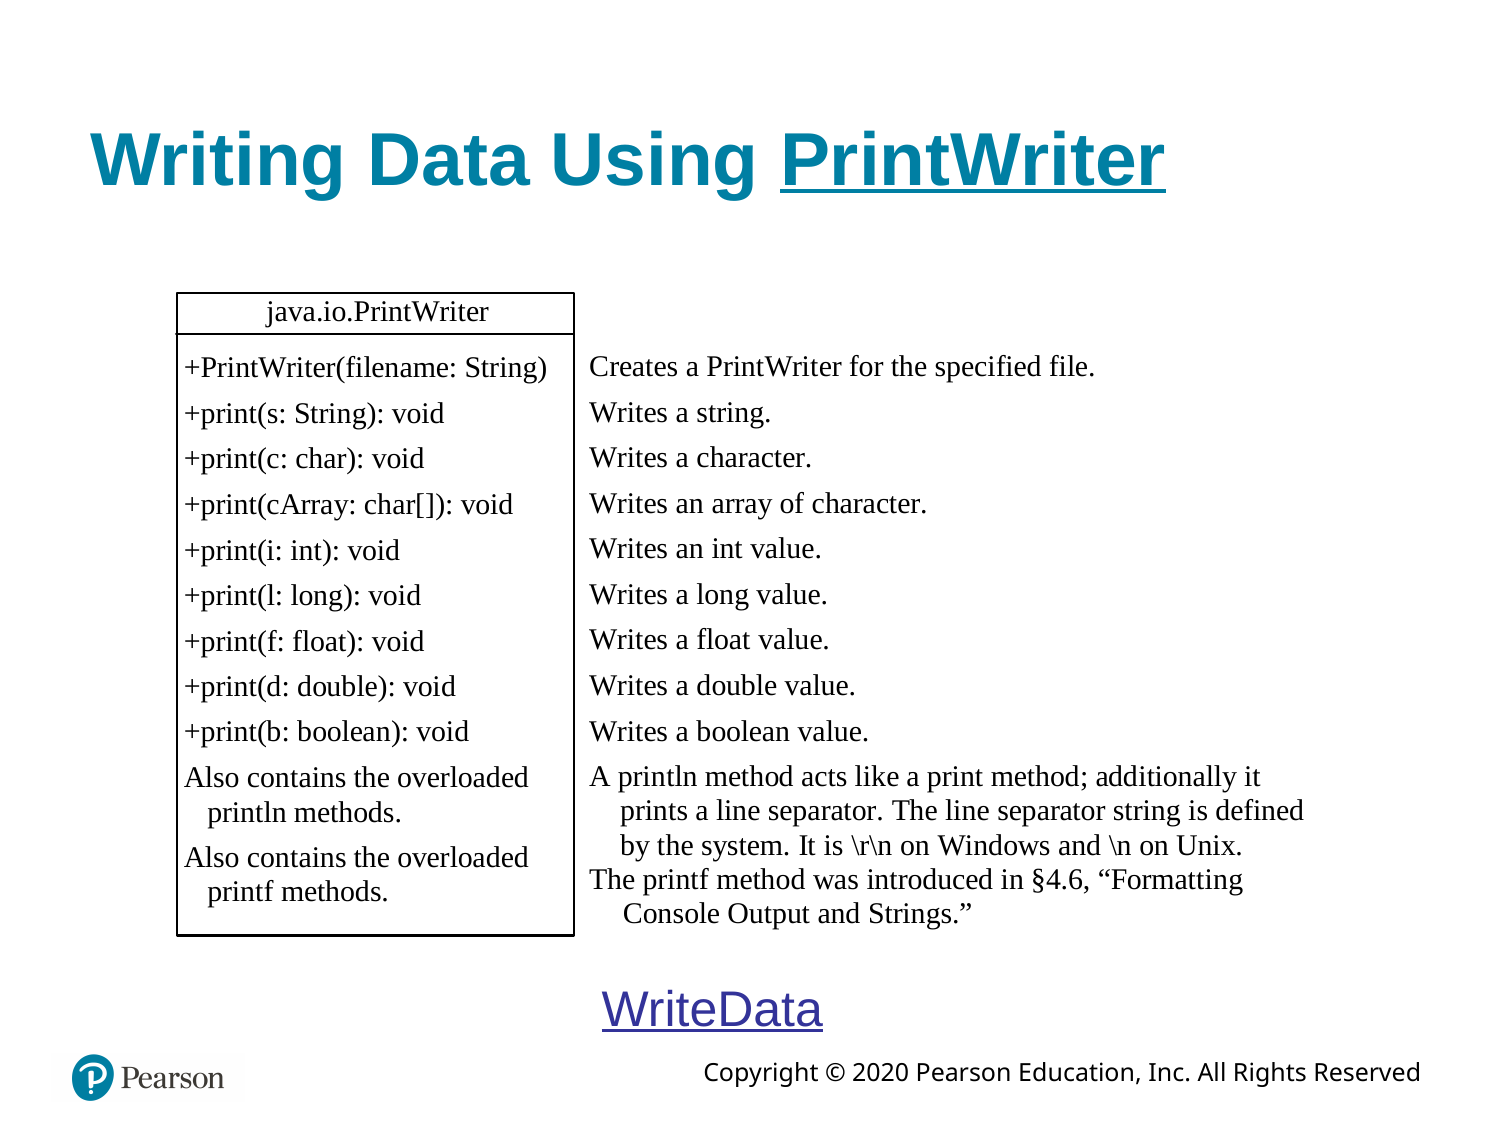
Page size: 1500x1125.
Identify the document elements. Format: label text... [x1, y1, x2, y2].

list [161, 261, 1339, 949]
list WriteData [586, 961, 858, 1037]
title Writing Data Using PrintWriter [75, 35, 1425, 216]
picture [51, 1053, 245, 1102]
